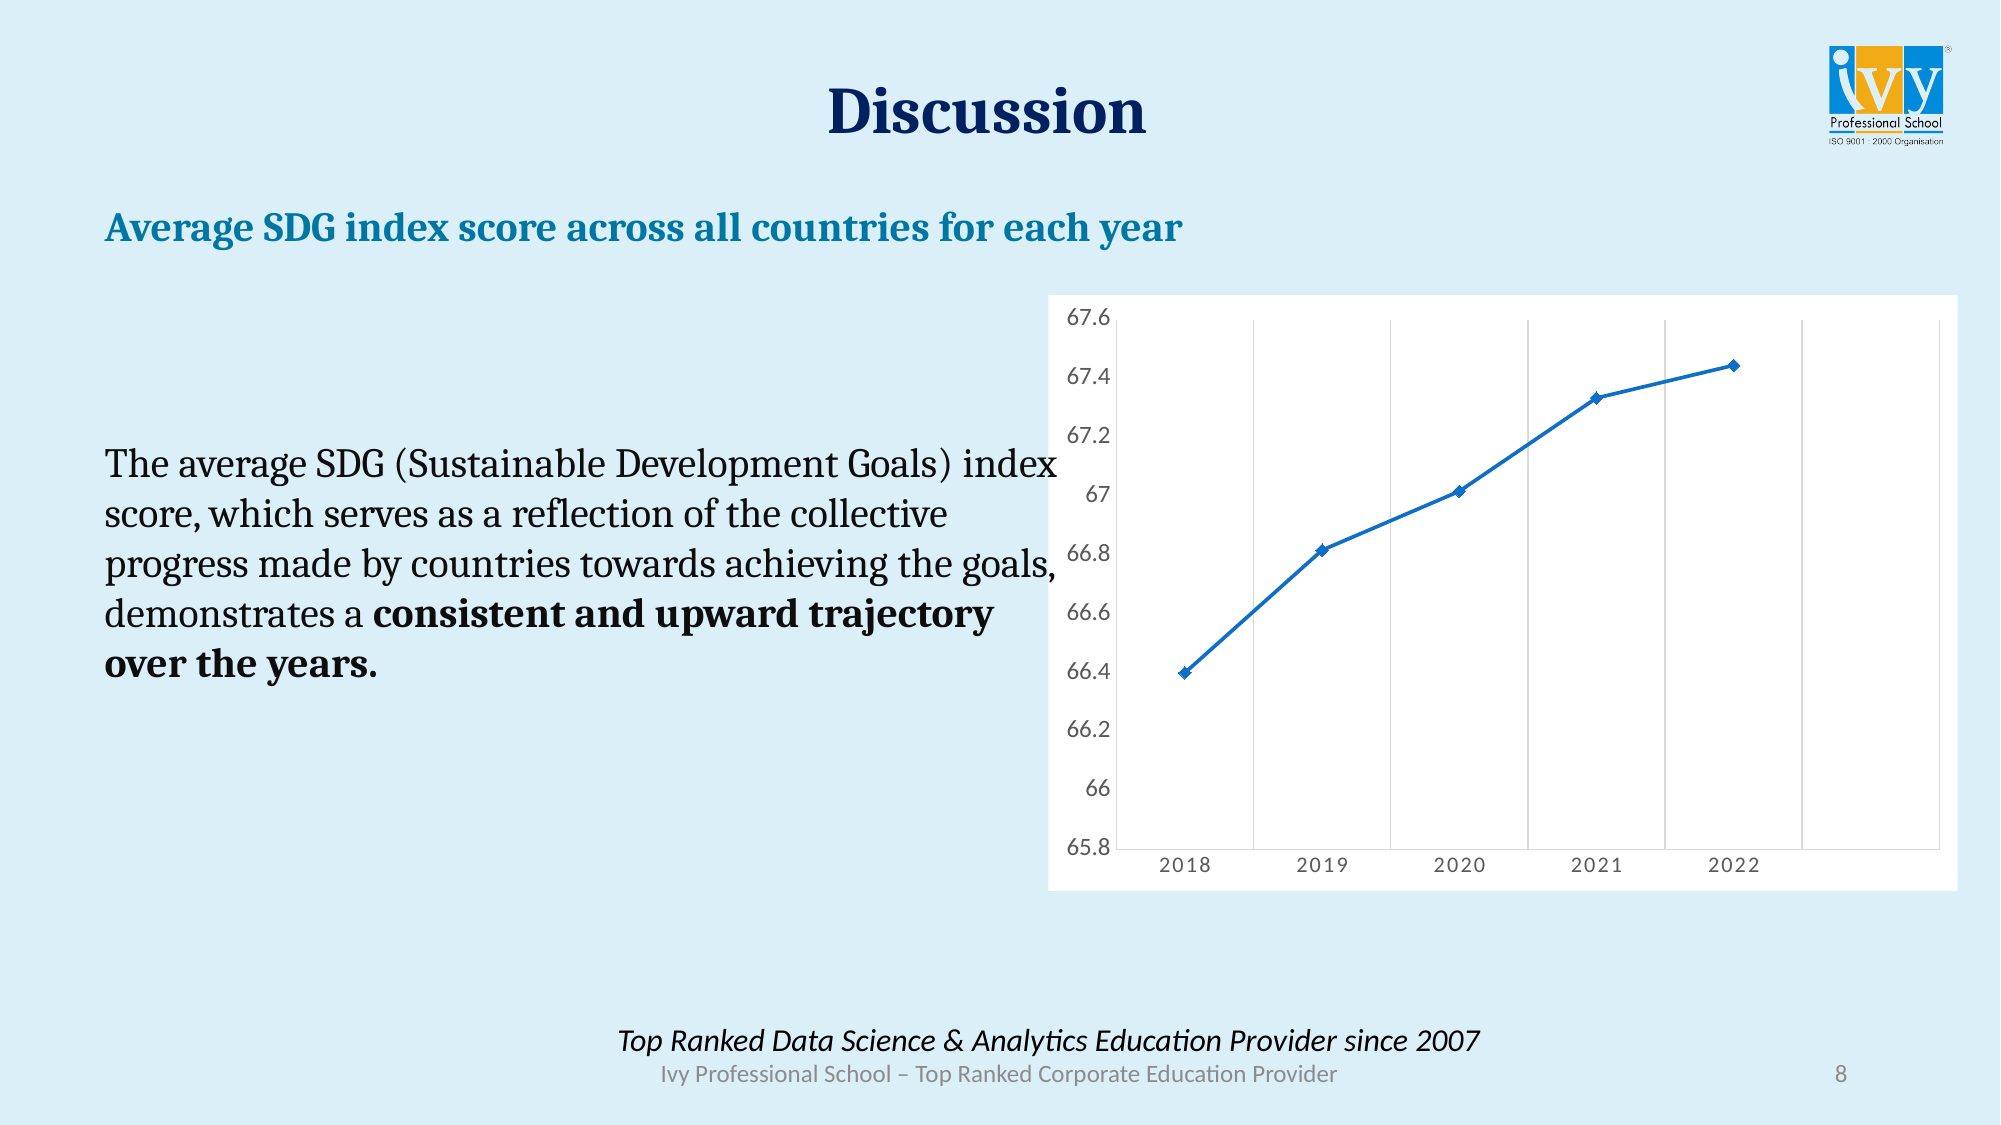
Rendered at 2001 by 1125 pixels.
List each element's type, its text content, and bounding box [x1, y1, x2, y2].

subtitle Top Ranked Data Science & Analytics Education Provider since 2007 [340, 856, 1757, 1067]
text_box Average SDG index score across all countries for each year [89, 192, 1469, 258]
slide_number 8 [1412, 1042, 1863, 1103]
picture [1825, 42, 1955, 149]
chart [1048, 295, 1958, 891]
text_box The average SDG (Sustainable Development Goals) index score, which serves as a reflection of the collective progress made by countries towards achieving the goals, demonstrates a consistent and upward trajectory over the years. [89, 428, 1048, 694]
title Discussion [640, 22, 1336, 156]
